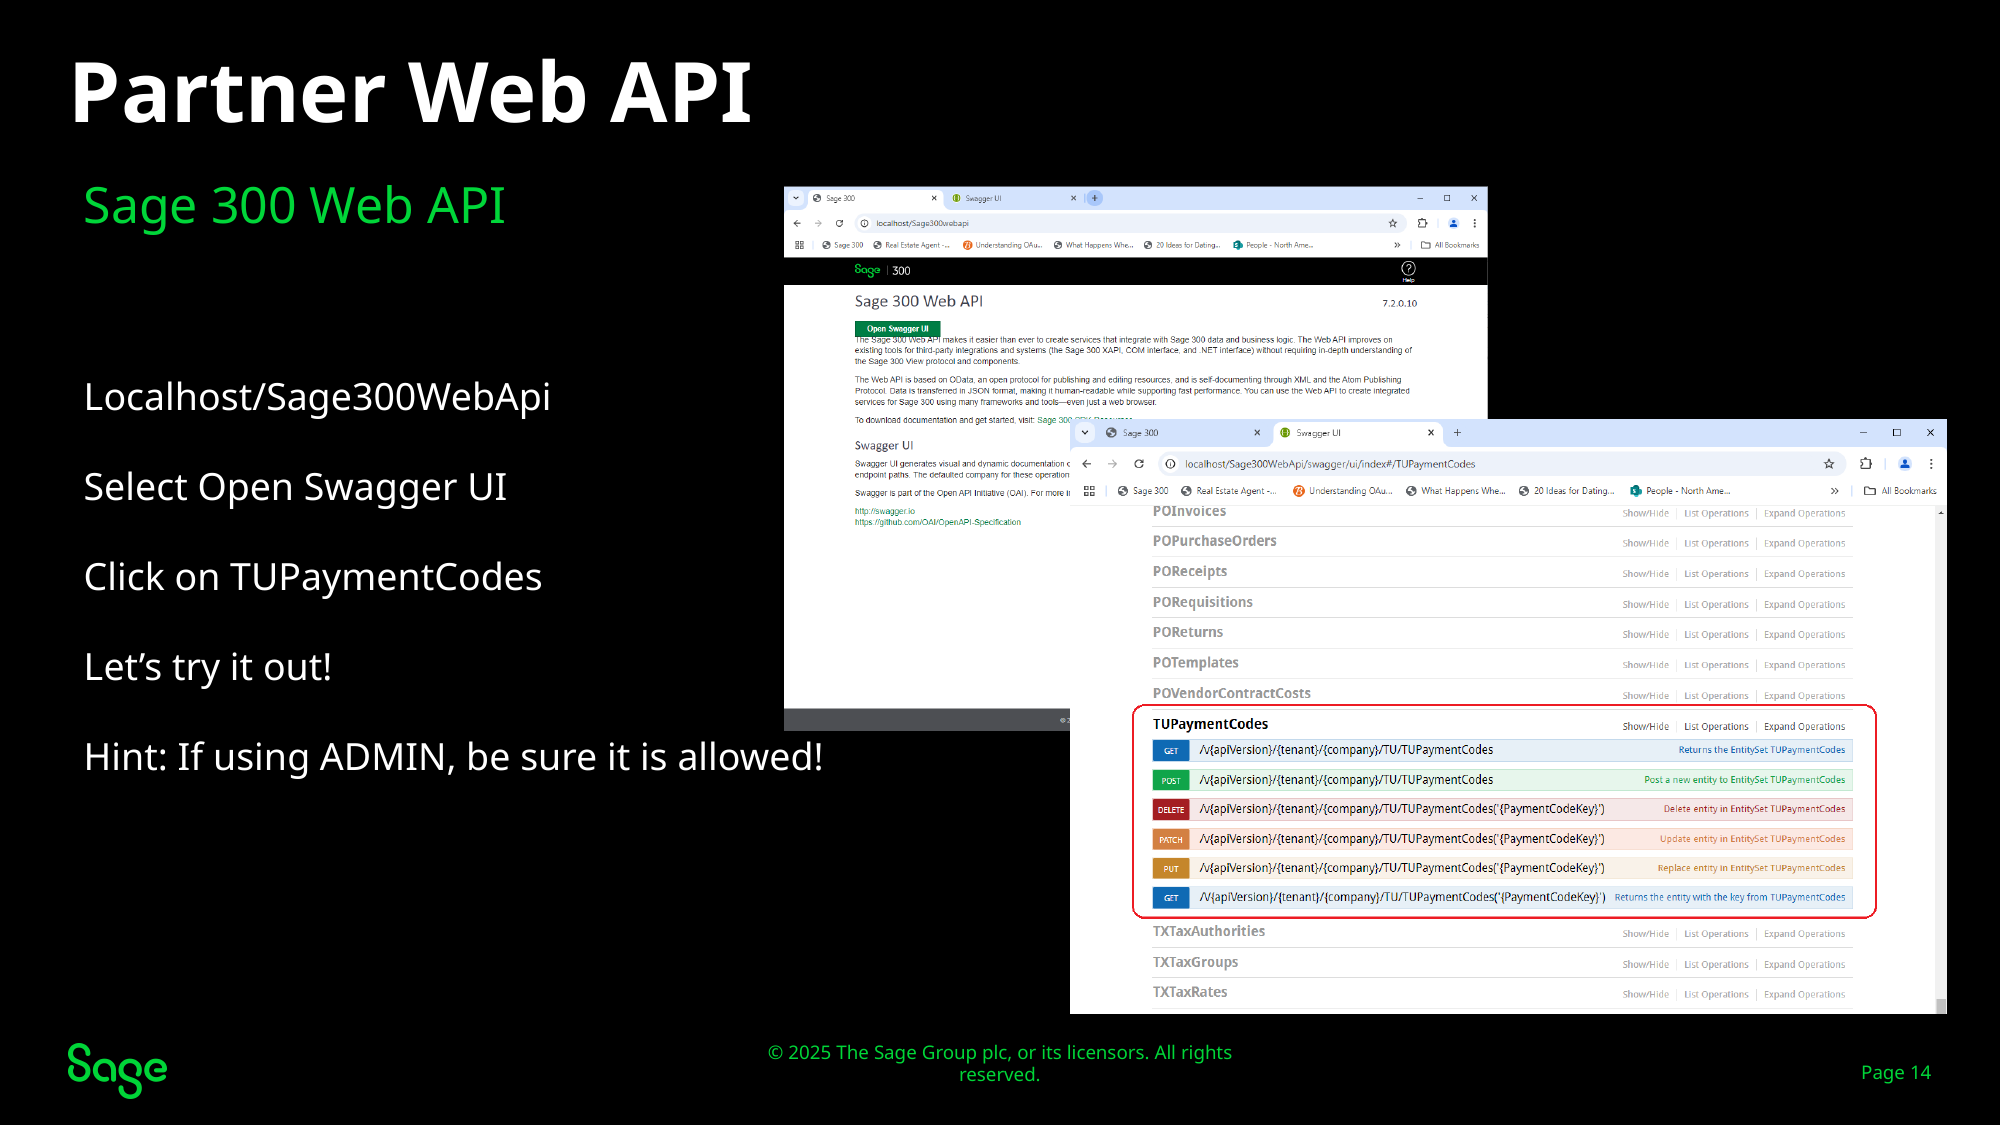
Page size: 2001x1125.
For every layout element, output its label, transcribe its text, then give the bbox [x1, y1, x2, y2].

text_box Partner Web API [68, 50, 975, 149]
picture [68, 1043, 167, 1099]
picture [784, 186, 1947, 1014]
text_box Localhost/Sage300WebApi Select Open Swagger UI Click on TUPaymentCodes Let’s try it out! Hint: If using ADMIN, be sure it is allowed! [68, 366, 1070, 876]
text_box Sage 300 Web API [68, 166, 696, 305]
slide_number Page 14 [1809, 1043, 1947, 1104]
